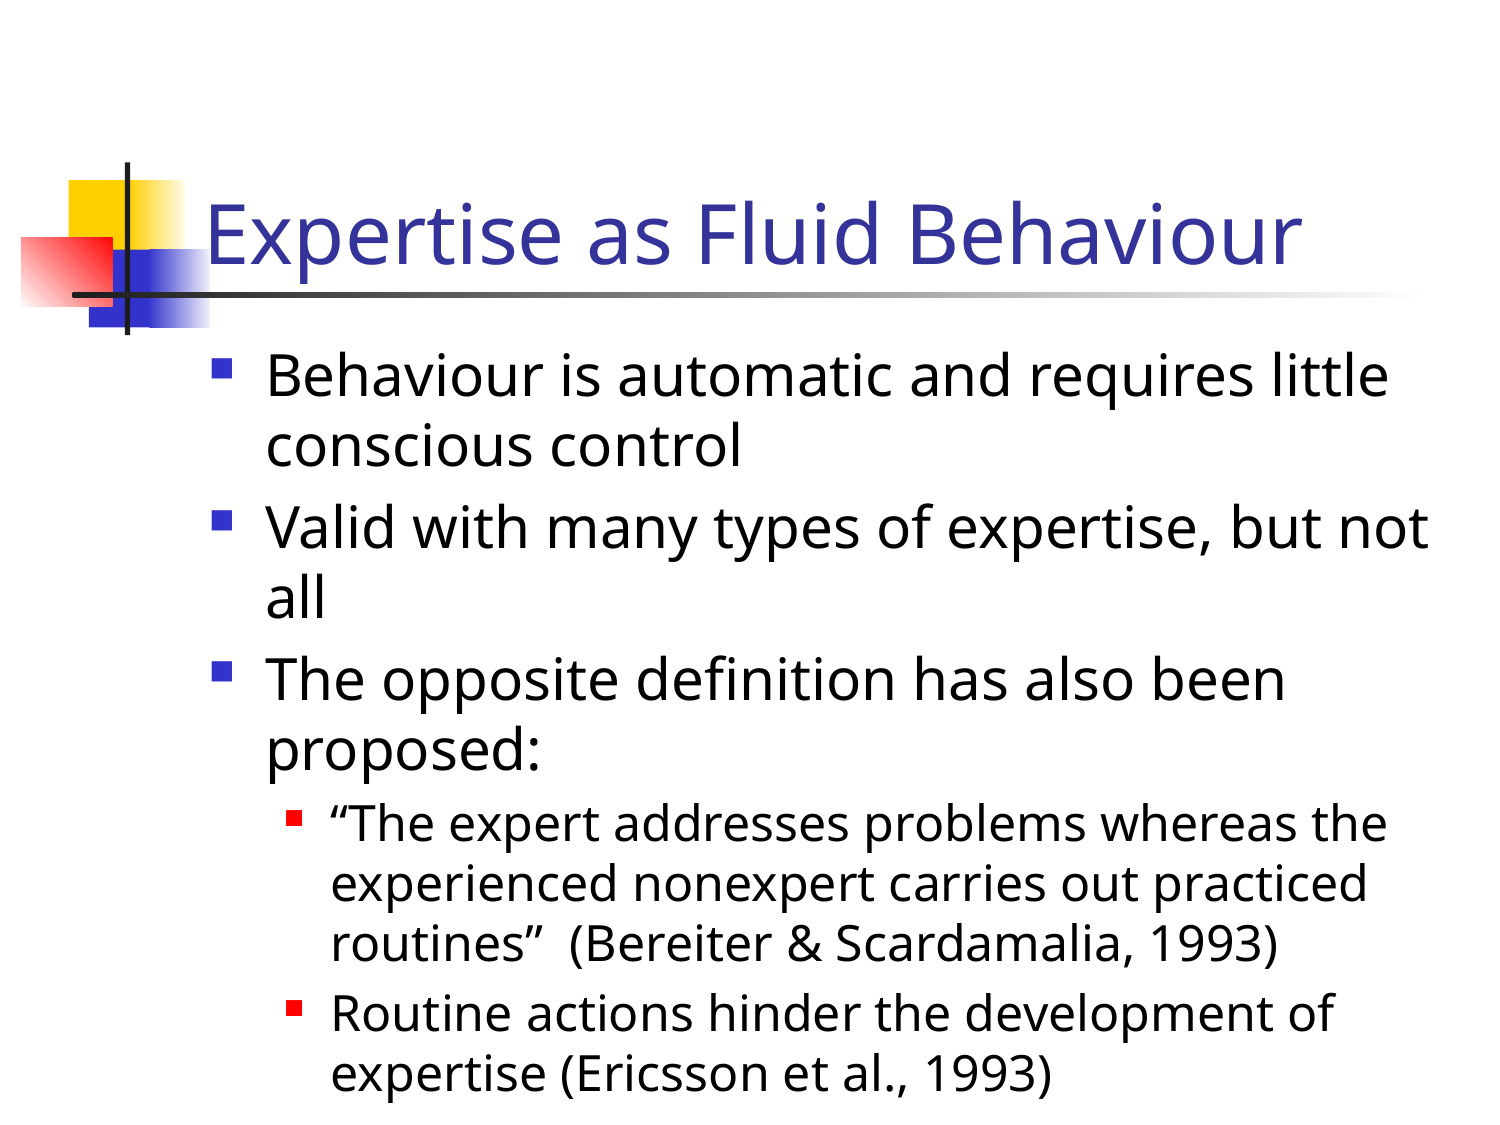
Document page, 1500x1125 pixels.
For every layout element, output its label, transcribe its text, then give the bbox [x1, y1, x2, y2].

title Expertise as Fluid Behaviour [188, 101, 1468, 289]
list Behaviour is automatic and requires little conscious control Valid with many types of expertise, but not all The opposite definition has also been proposed: “The expert addresses problems whereas the experienced nonexpert carries out practiced routines” (Bereiter & Scardamalia, 1993) Routine actions hinder the development of expertise (Ericsson et al., 1993) [193, 330, 1470, 1076]
